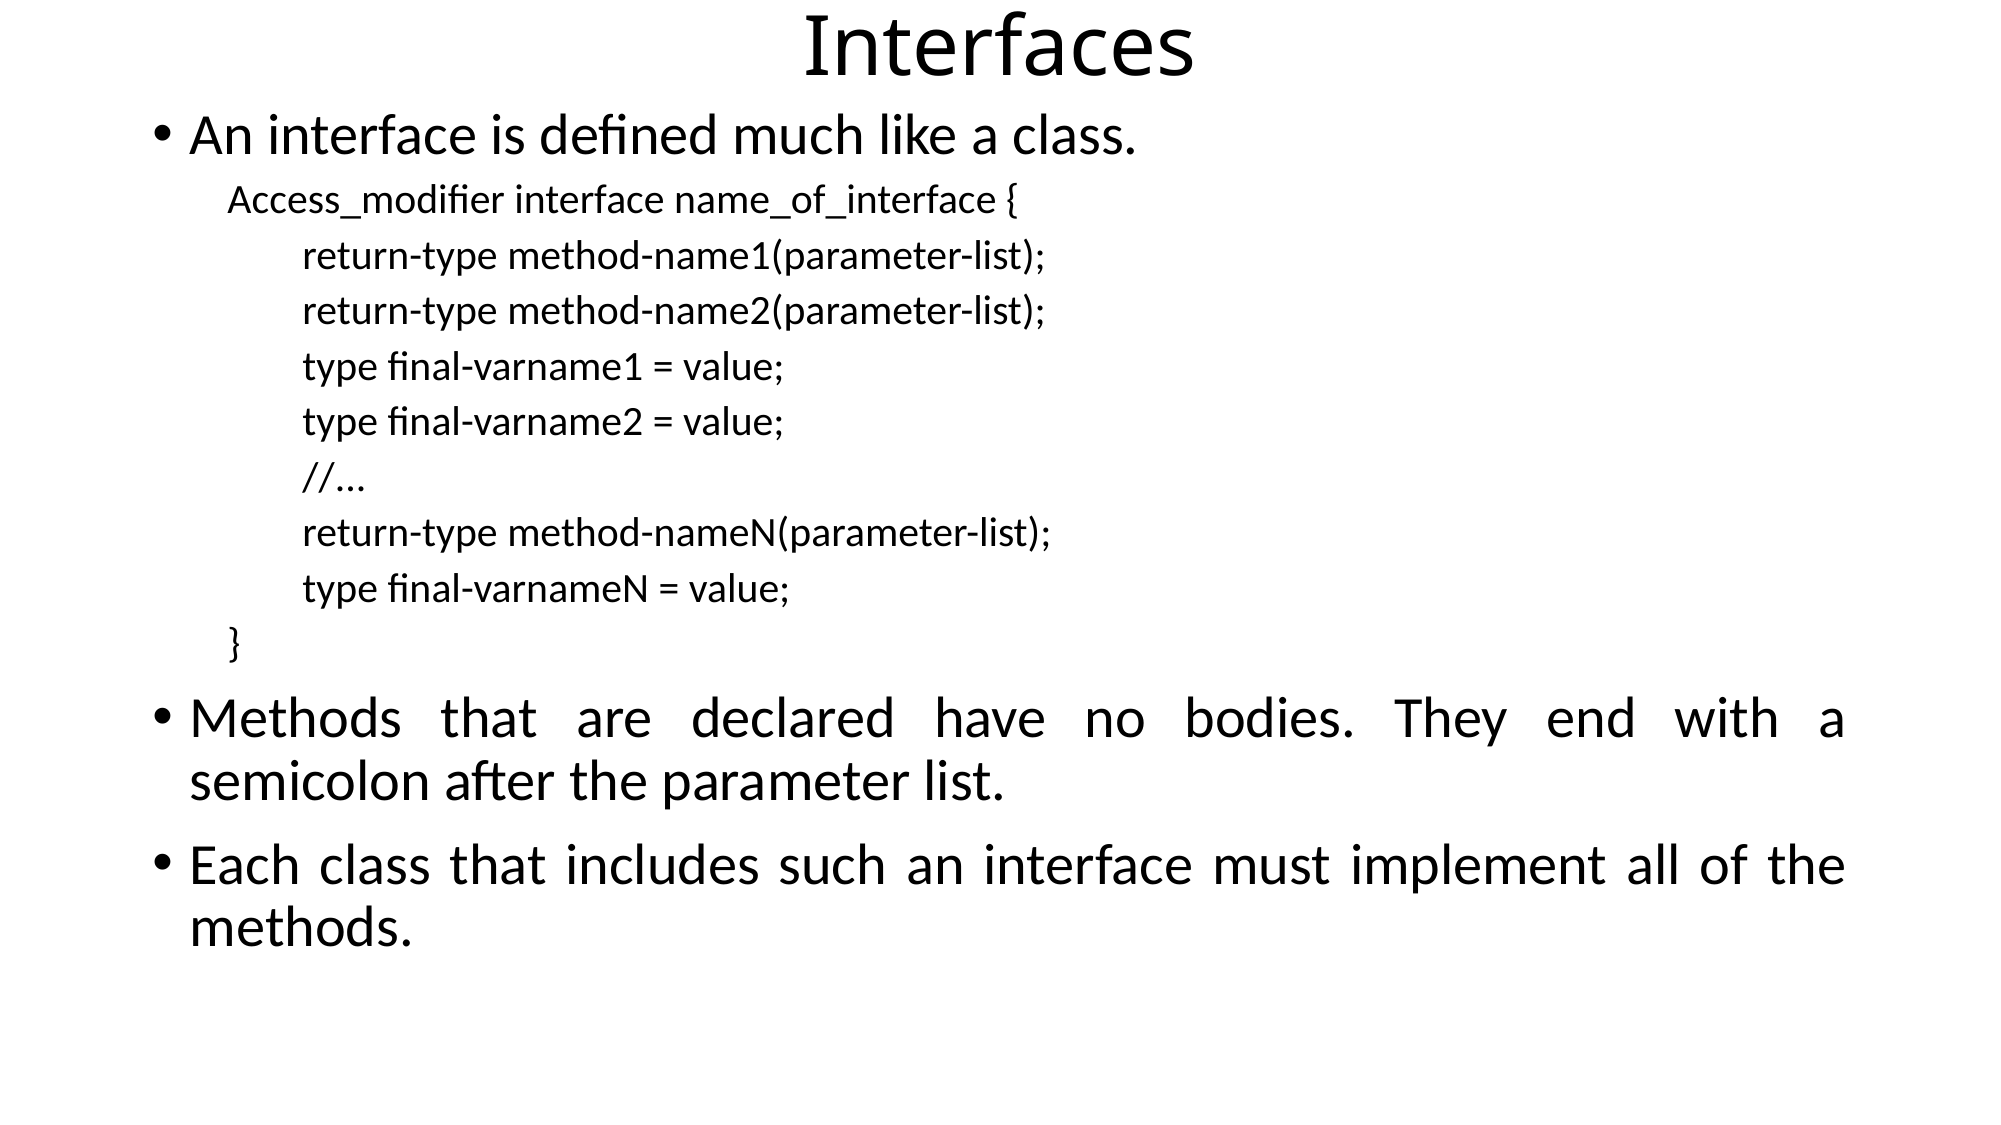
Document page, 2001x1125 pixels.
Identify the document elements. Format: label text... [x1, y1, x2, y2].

title Interfaces [137, 0, 1863, 97]
list An interface is defined much like a class. Access_modifier interface name_of_interface { return-type method-name1(parameter-list); return-type method-name2(parameter-list); type final-varname1 = value; type final-varname2 = value; //... return-type method-nameN(parameter-list); type final-varnameN = value; } Methods that are declared have no bodies. They end with a semicolon after the parameter list. Each class that includes such an interface must implement all of the methods. [137, 97, 1863, 1103]
